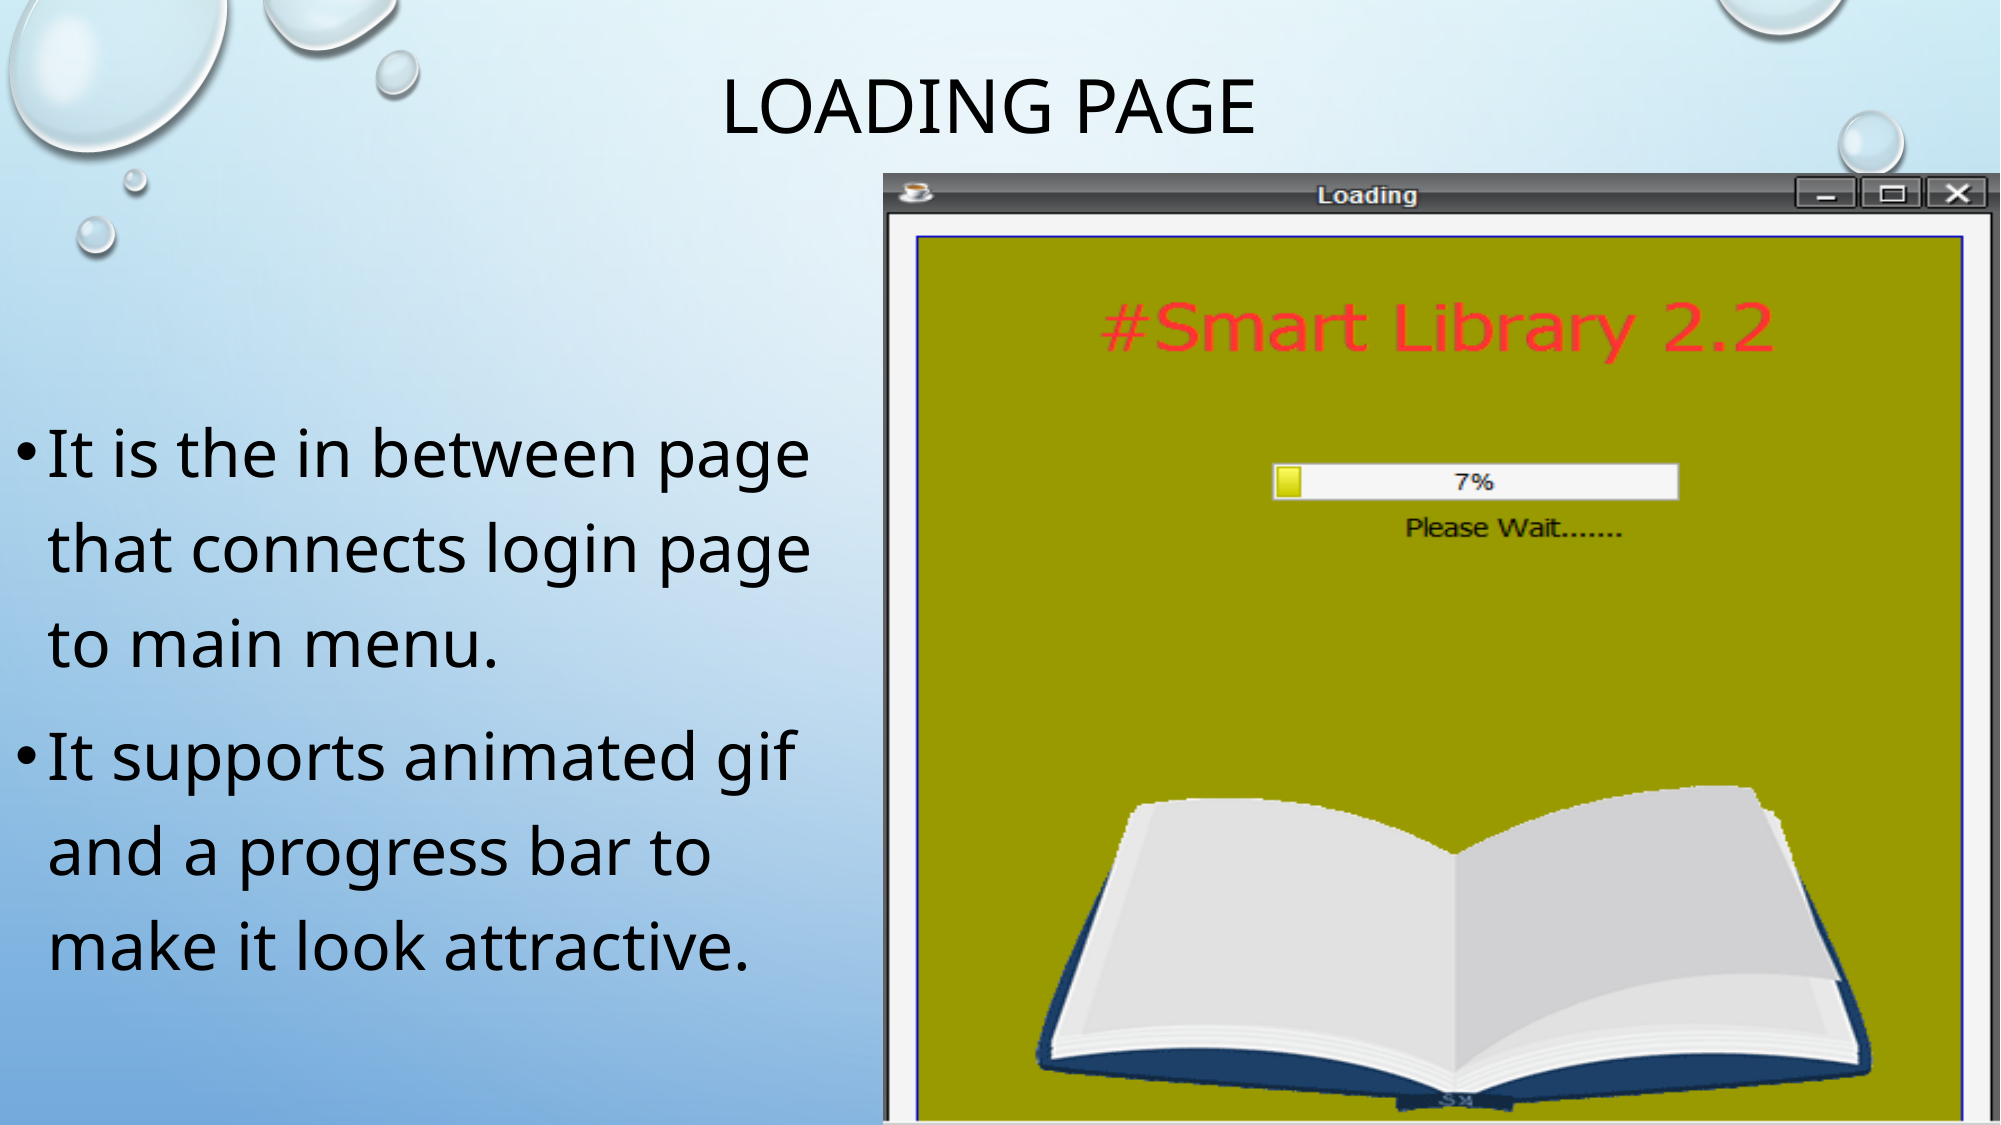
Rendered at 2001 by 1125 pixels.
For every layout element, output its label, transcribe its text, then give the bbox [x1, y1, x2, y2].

list It is the in between page that connects login page to main menu. It supports animated gif and a progress bar to make it look attractive. [0, 388, 841, 1072]
title Loading page [139, 21, 1840, 197]
picture [0, 0, 2000, 1125]
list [882, 172, 2000, 1125]
